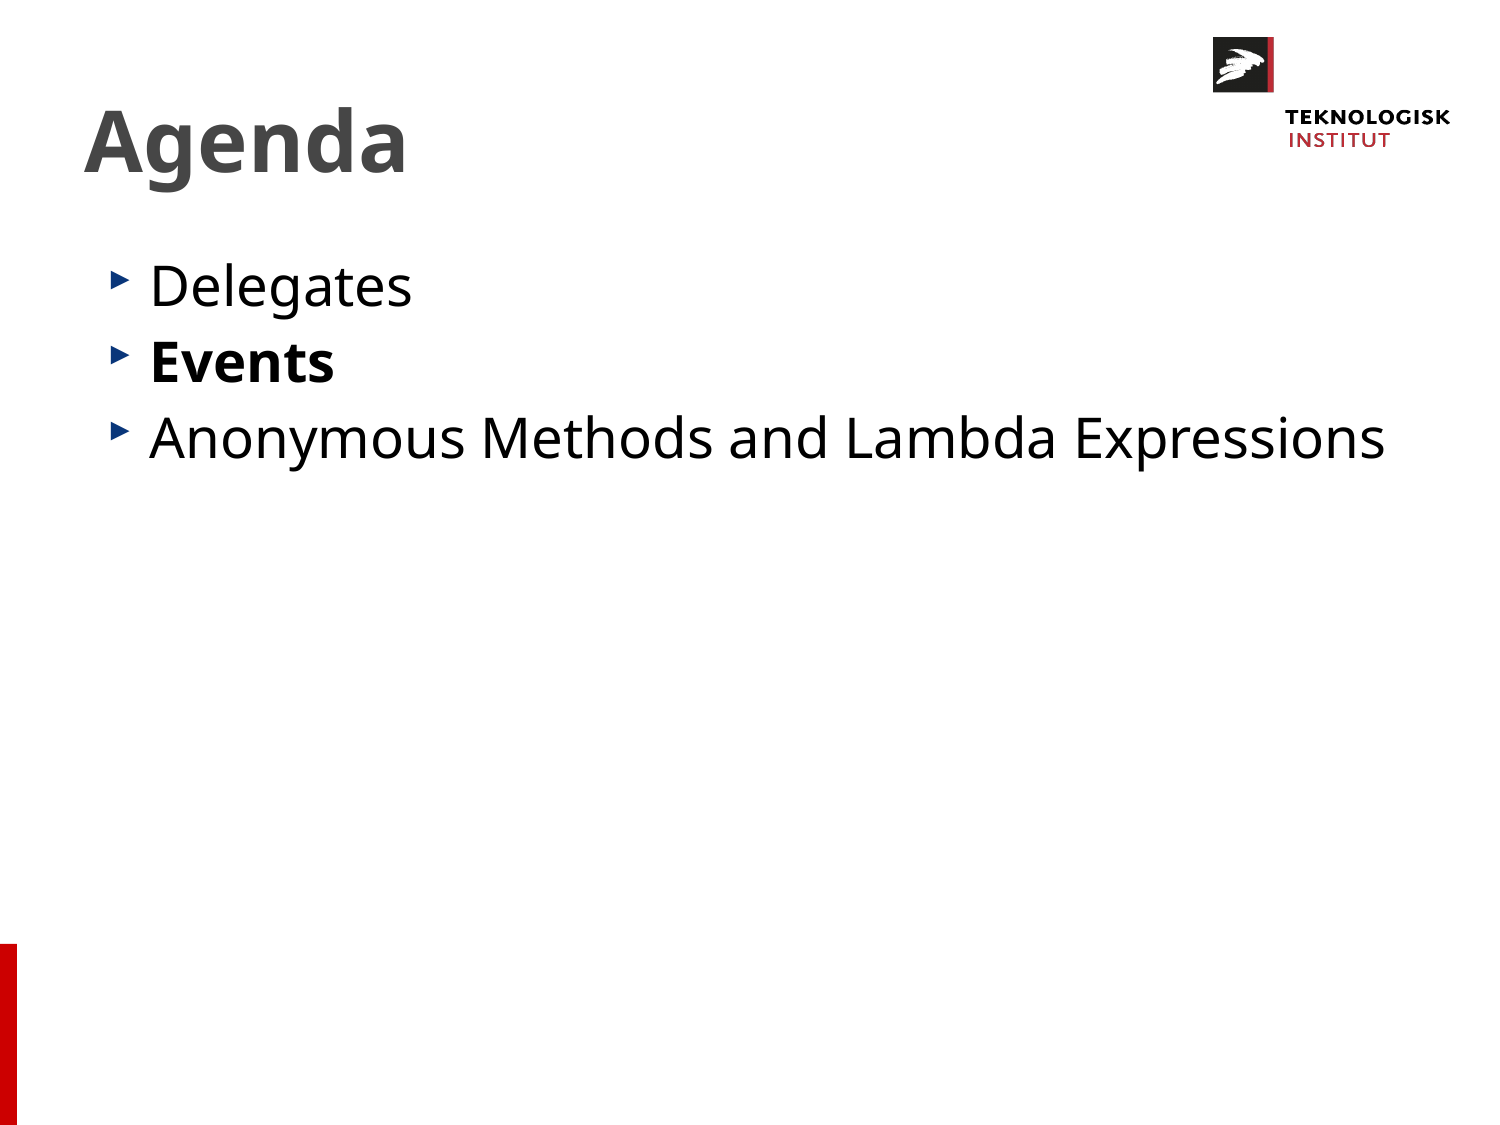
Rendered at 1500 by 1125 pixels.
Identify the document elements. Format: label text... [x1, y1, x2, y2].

title Agenda [70, 45, 1425, 233]
picture [1213, 37, 1450, 147]
list Delegates Events Anonymous Methods and Lambda Expressions [75, 243, 1424, 986]
